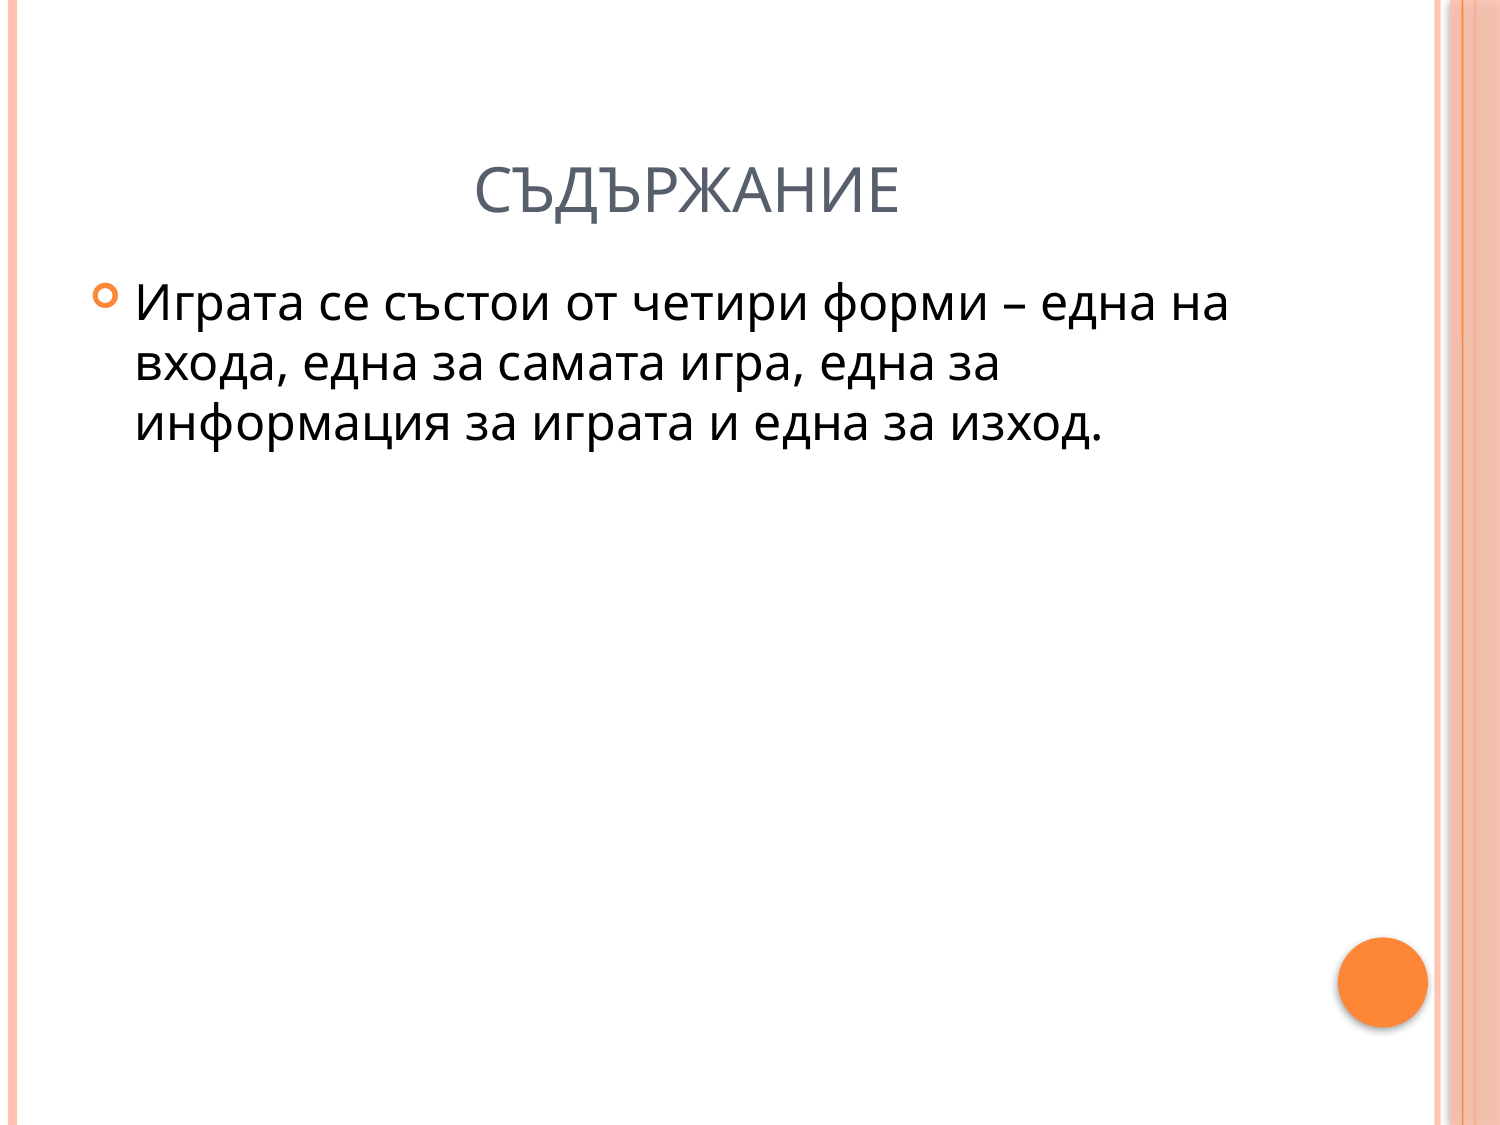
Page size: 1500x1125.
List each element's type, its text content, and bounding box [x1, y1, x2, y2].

title Съдържание [75, 45, 1300, 233]
list Играта се състои от четири форми – една на входа, една за самата игра, една за информация за играта и една за изход. [75, 262, 1300, 1062]
